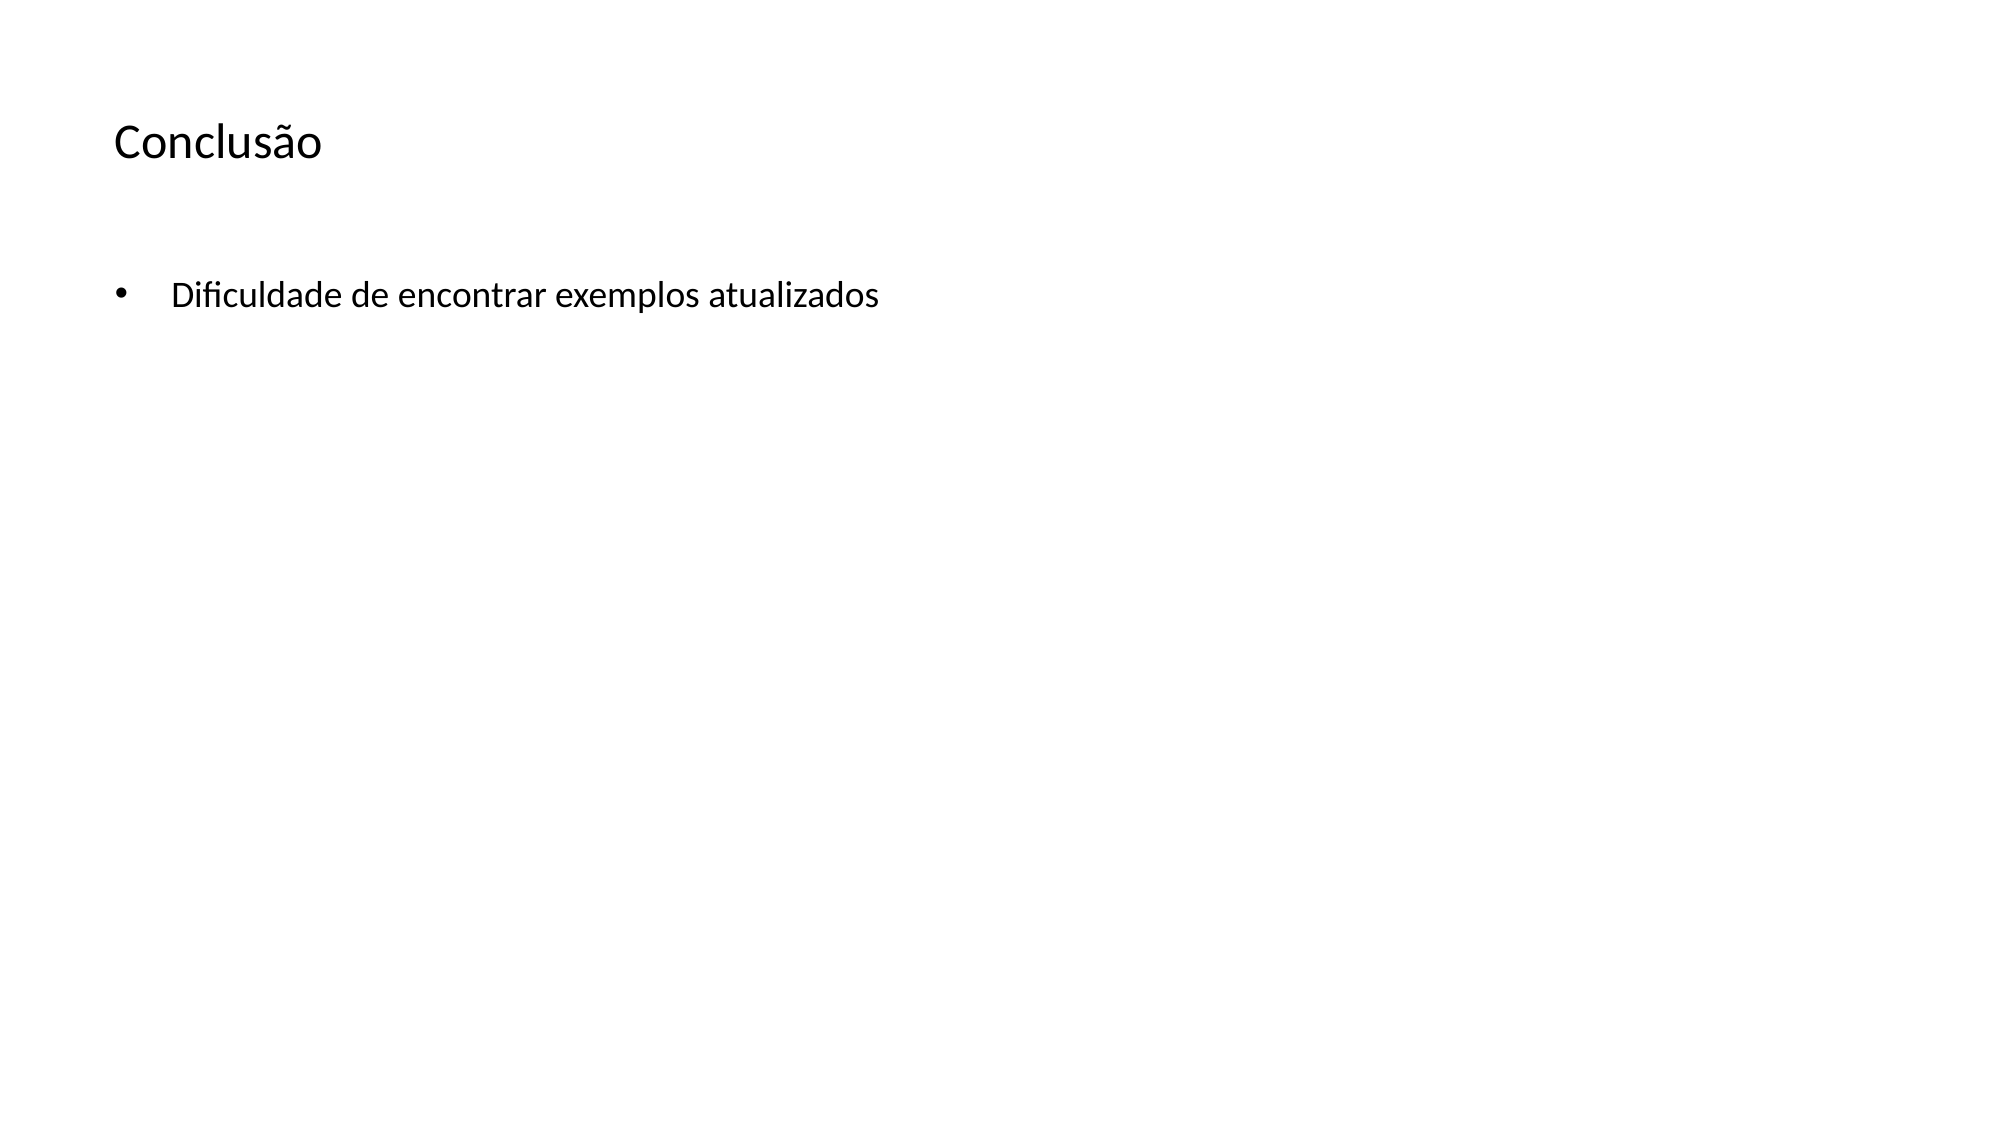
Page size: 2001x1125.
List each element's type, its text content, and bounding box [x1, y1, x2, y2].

title Conclusão [99, 45, 1900, 233]
list Dificuldade de encontrar exemplos atualizados [99, 262, 1900, 1005]
